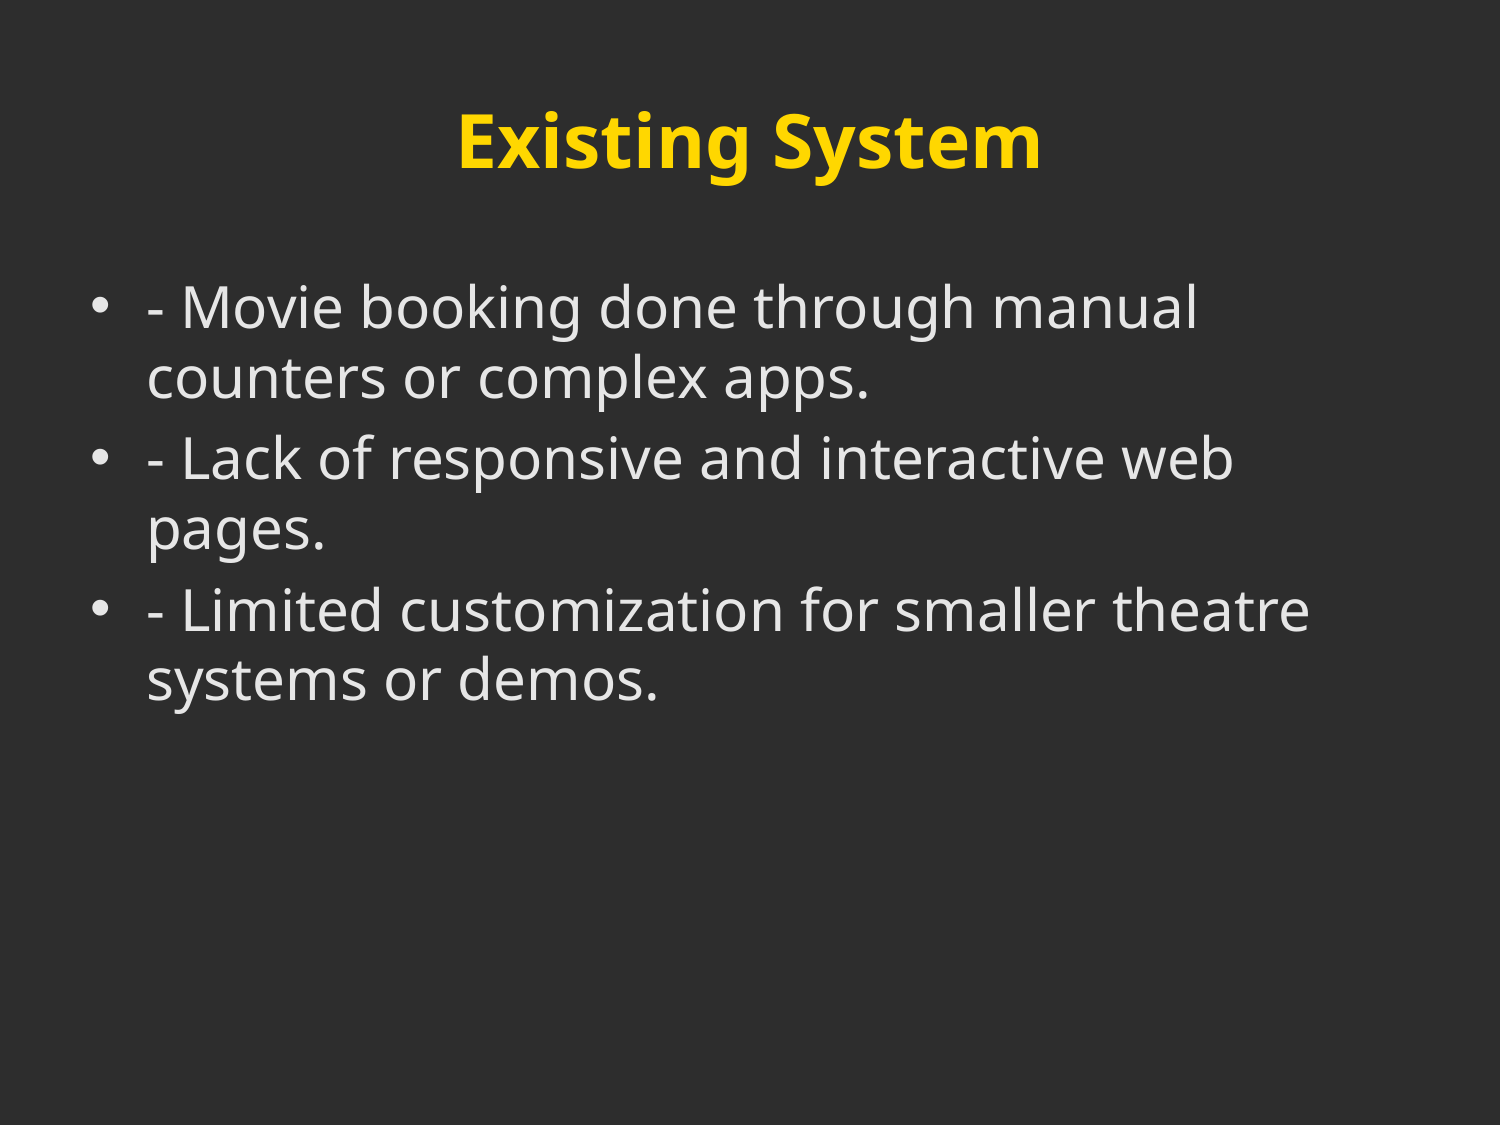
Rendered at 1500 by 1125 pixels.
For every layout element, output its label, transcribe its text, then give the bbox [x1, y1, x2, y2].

list - Movie booking done through manual counters or complex apps. - Lack of responsive and interactive web pages. - Limited customization for smaller theatre systems or demos. [75, 262, 1425, 1005]
title Existing System [75, 45, 1425, 233]
